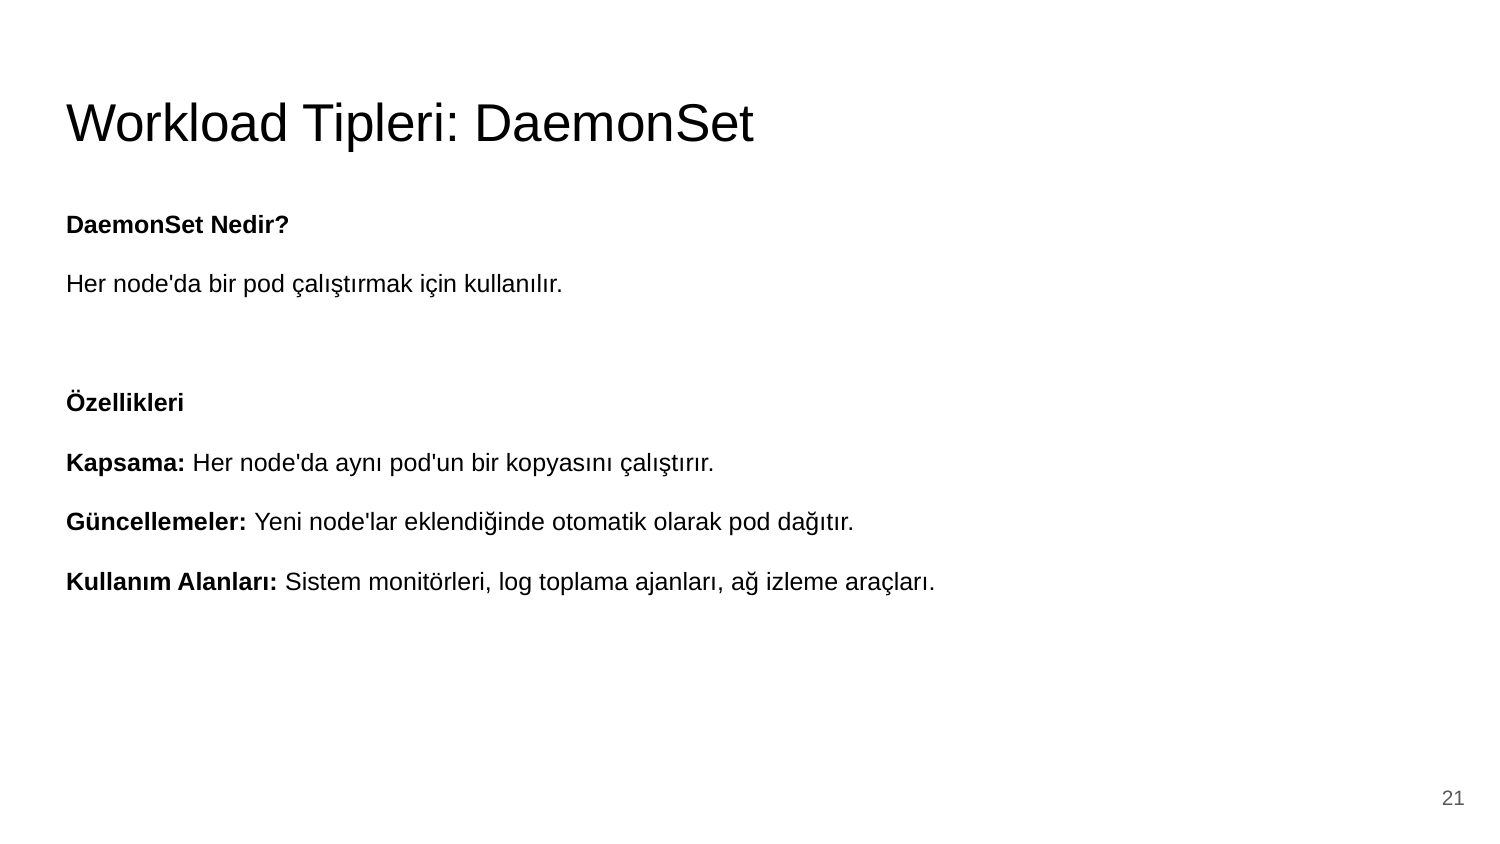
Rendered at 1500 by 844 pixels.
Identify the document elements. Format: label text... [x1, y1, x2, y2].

slide_number ‹#› [1389, 764, 1480, 830]
list DaemonSet Nedir? Her node'da bir pod çalıştırmak için kullanılır. Özellikleri Kapsama: Her node'da aynı pod'un bir kopyasını çalıştırır. Güncellemeler: Yeni node'lar eklendiğinde otomatik olarak pod dağıtır. Kullanım Alanları: Sistem monitörleri, log toplama ajanları, ağ izleme araçları. [51, 189, 1449, 750]
title Workload Tipleri: DaemonSet [51, 72, 1449, 167]
